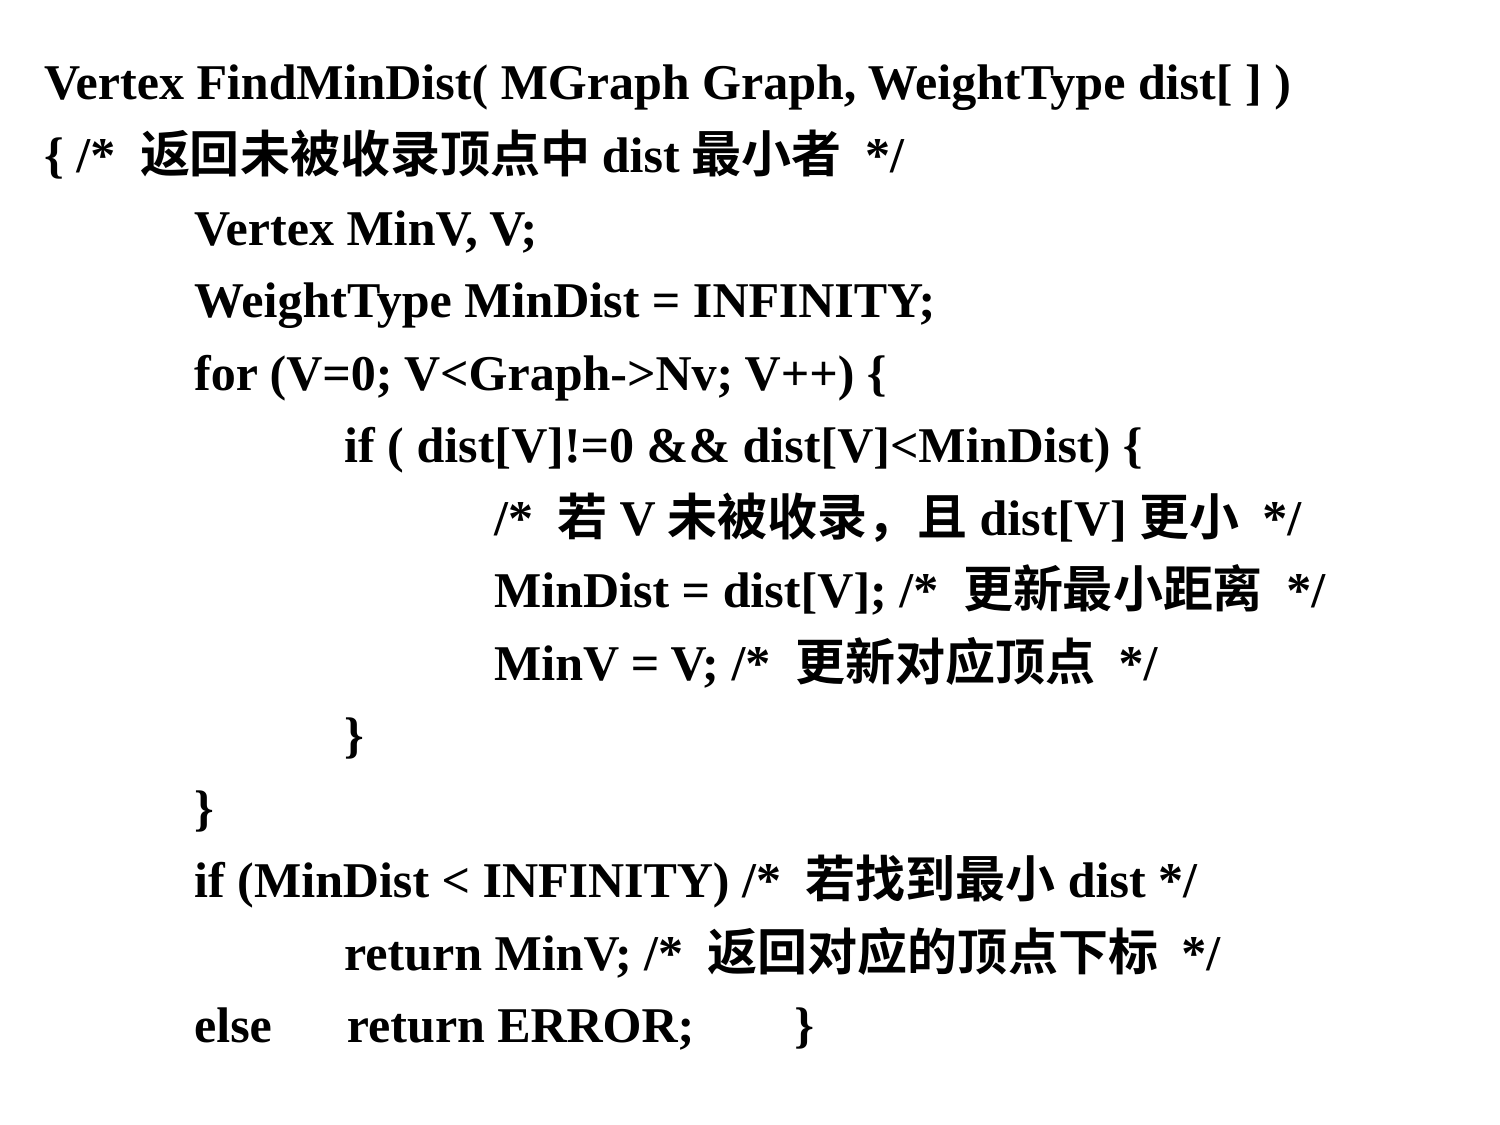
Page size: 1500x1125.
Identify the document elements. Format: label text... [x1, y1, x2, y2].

text_box Vertex FindMinDist( MGraph Graph, WeightType dist[ ] ) { /* 返回未被收录顶点中dist最小者 */ Vertex MinV, V; WeightType MinDist = INFINITY; for (V=0; V<Graph->Nv; V++) { if ( dist[V]!=0 && dist[V]<MinDist) { /* 若V未被收录，且dist[V]更小 */ MinDist = dist[V]; /* 更新最小距离 */ MinV = V; /* 更新对应顶点 */ } } if (MinDist < INFINITY) /* 若找到最小dist */ return MinV; /* 返回对应的顶点下标 */ else return ERROR; } [29, 42, 1471, 1061]
